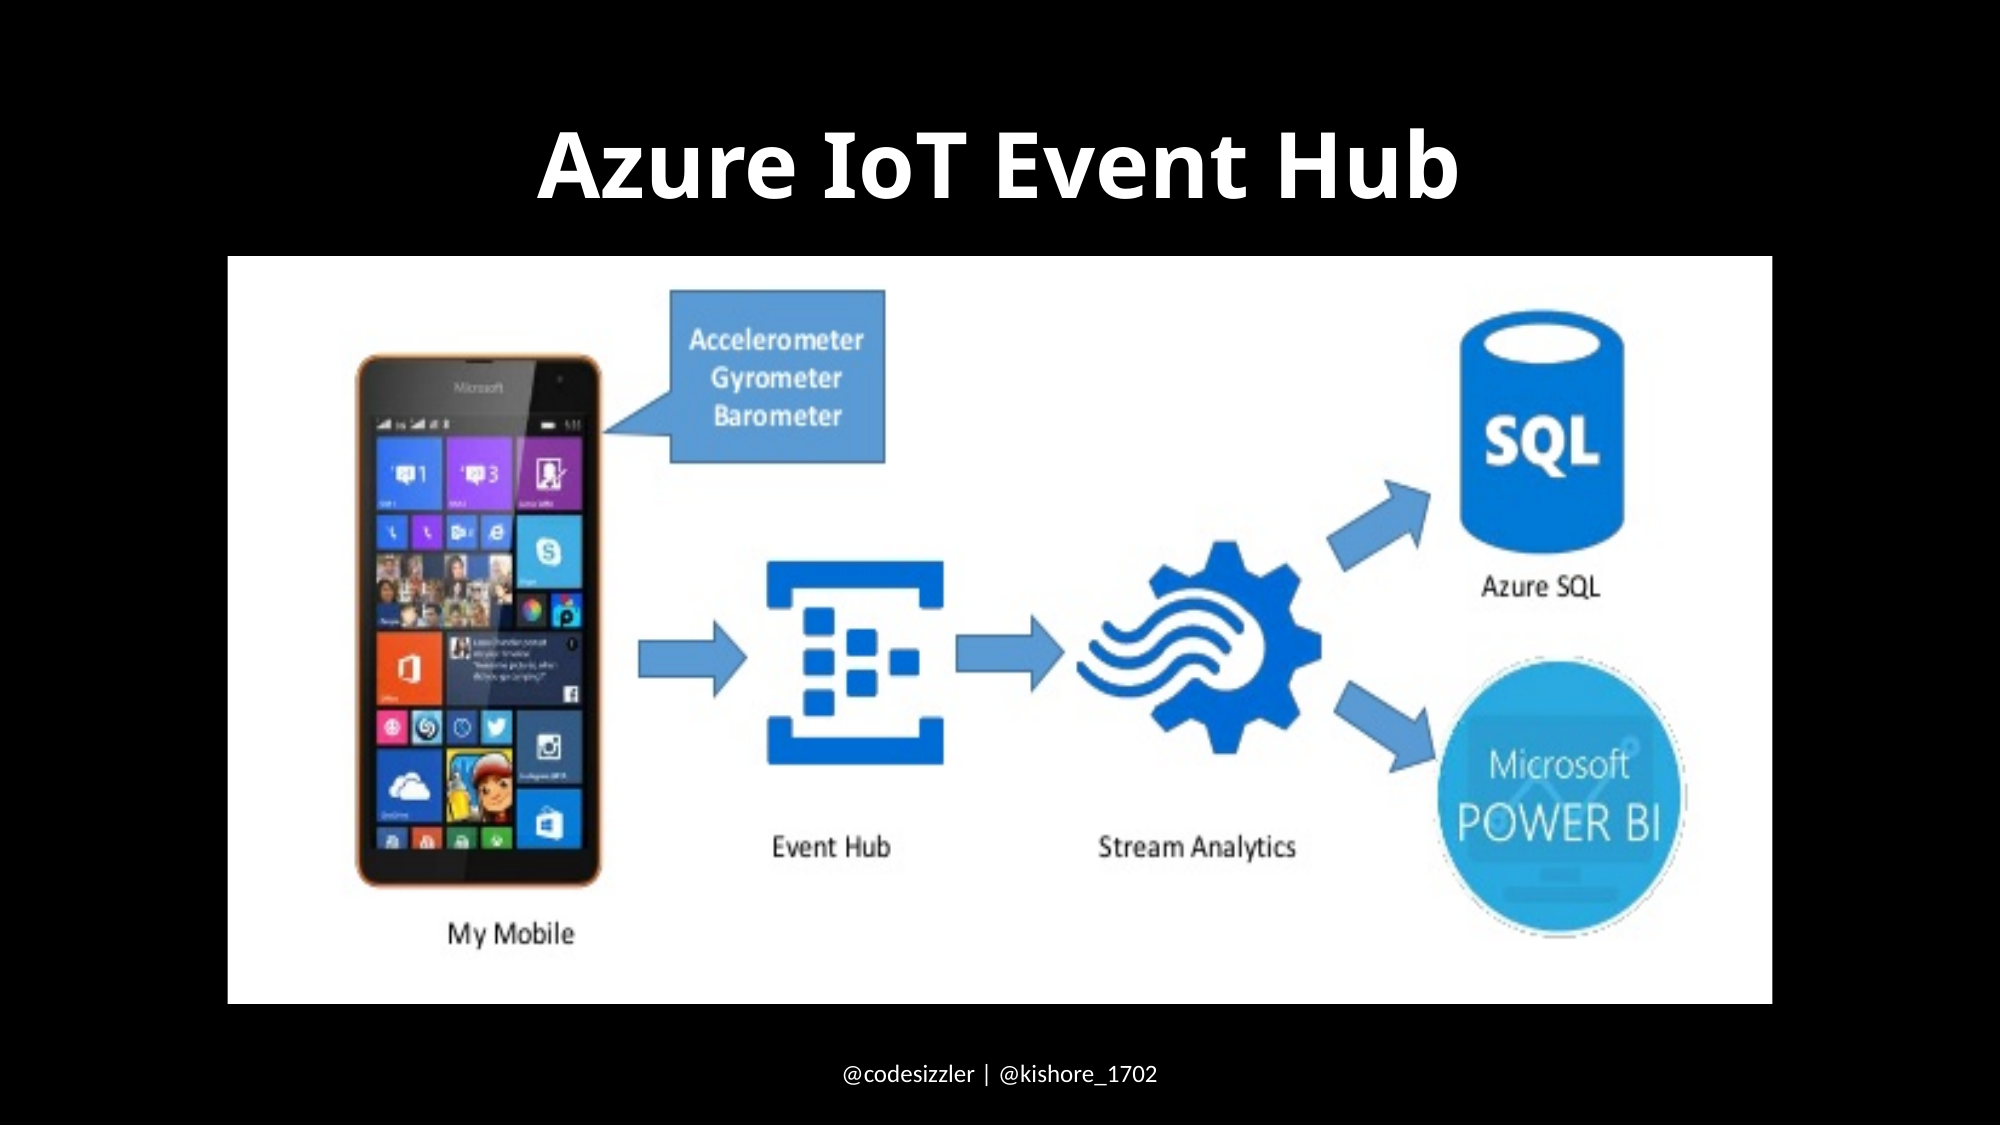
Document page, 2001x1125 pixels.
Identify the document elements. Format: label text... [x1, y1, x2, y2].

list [227, 256, 1773, 1004]
footer @codesizzler | @kishore_1702 [662, 1042, 1338, 1103]
title Azure IoT Event Hub [137, 59, 1863, 278]
